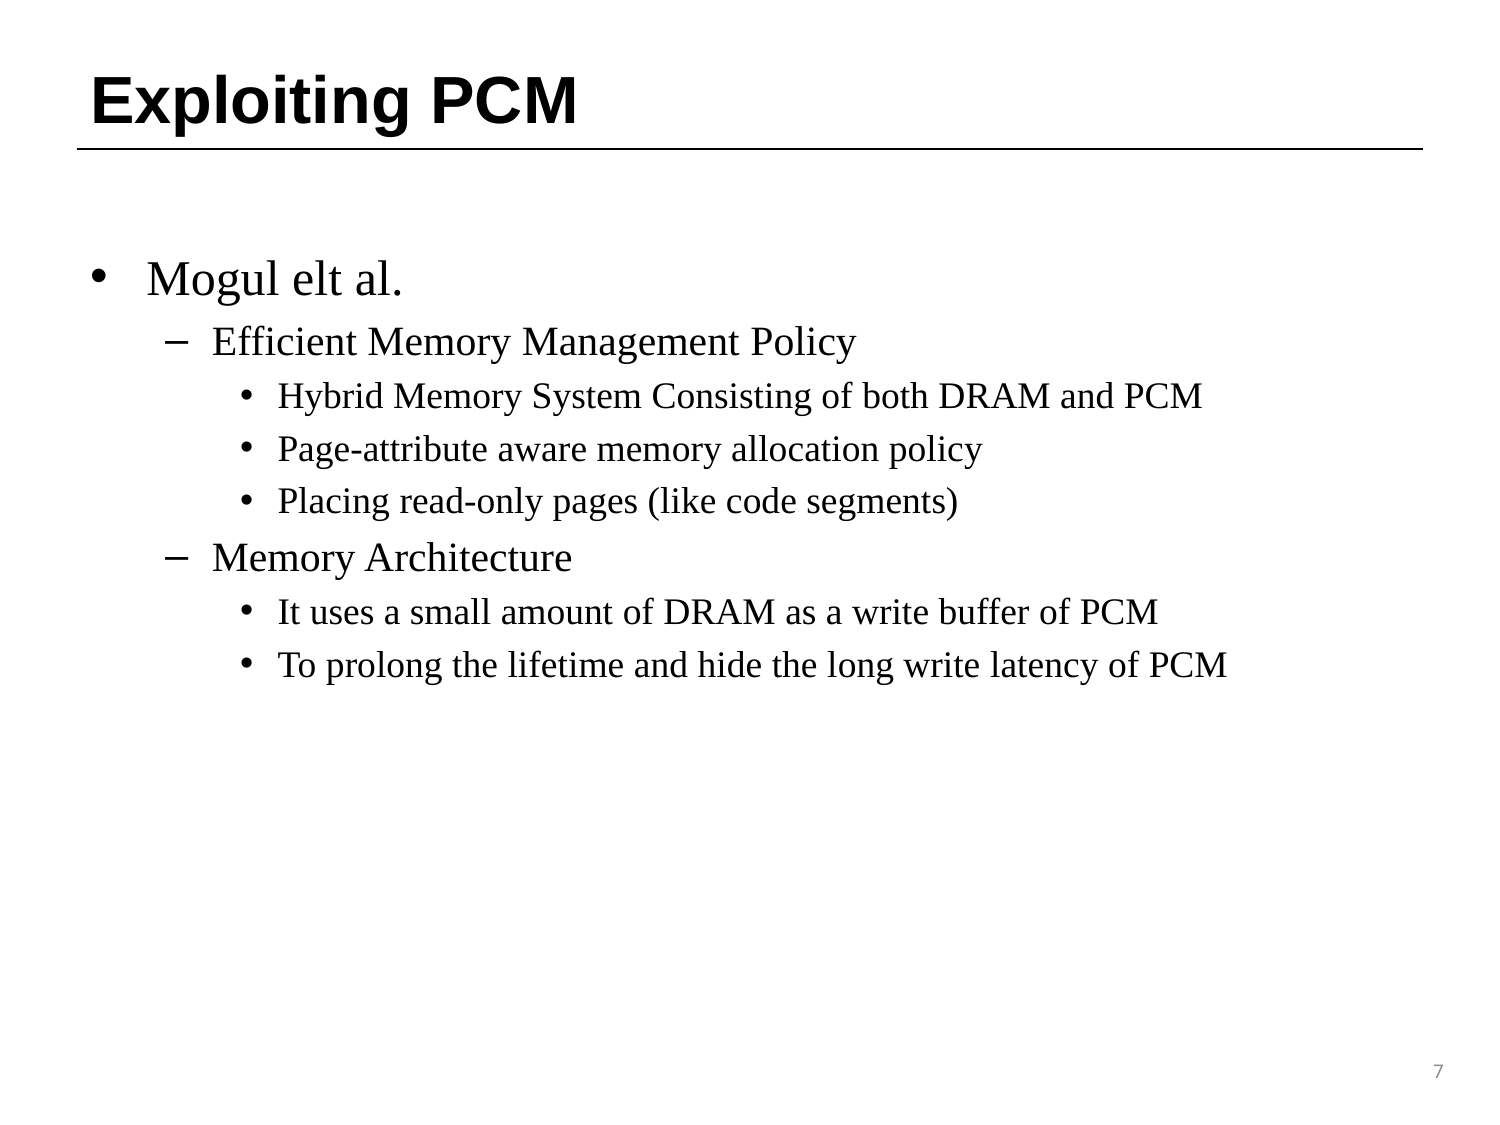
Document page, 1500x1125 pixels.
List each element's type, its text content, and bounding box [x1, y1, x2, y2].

slide_number 7 [1108, 1042, 1459, 1103]
title Exploiting PCM [75, 45, 1425, 149]
list Mogul elt al. Efficient Memory Management Policy Hybrid Memory System Consisting of both DRAM and PCM Page-attribute aware memory allocation policy Placing read-only pages (like code segments) Memory Architecture It uses a small amount of DRAM as a write buffer of PCM To prolong the lifetime and hide the long write latency of PCM [75, 238, 1425, 1024]
